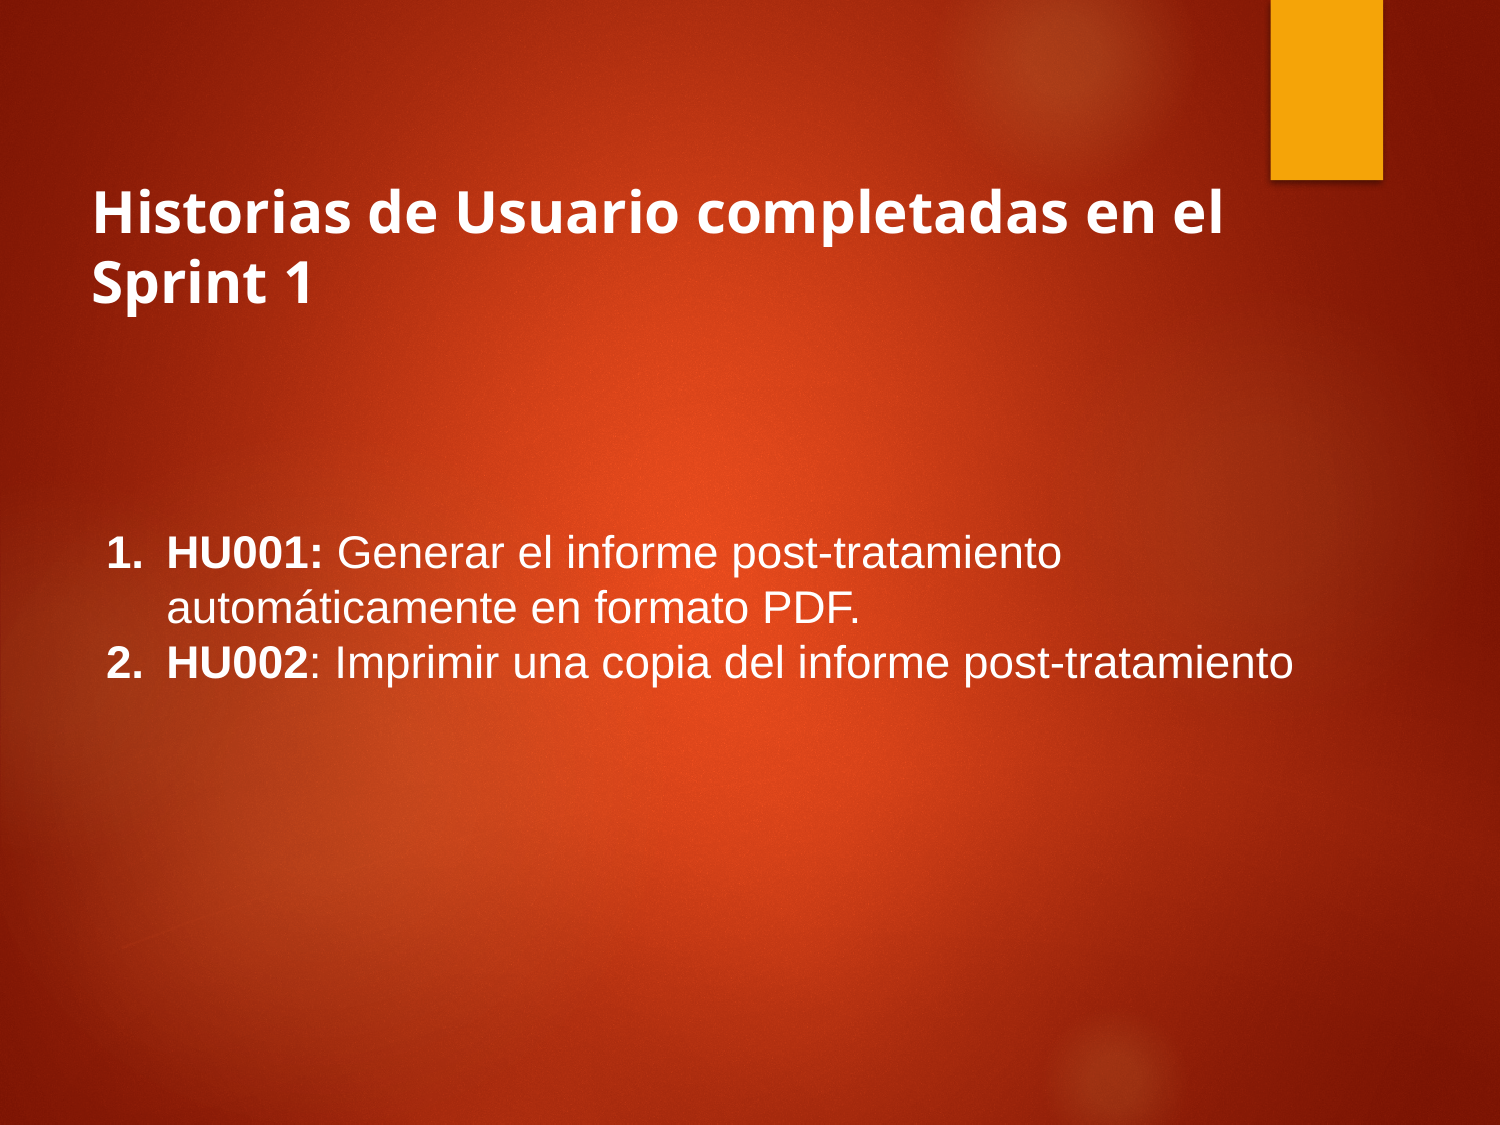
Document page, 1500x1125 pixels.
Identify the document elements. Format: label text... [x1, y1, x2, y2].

picture [0, 0, 1500, 1125]
text_box Historias de Usuario completadas en el Sprint 1 [76, 167, 1326, 323]
text_box HU001: Generar el informe post-tratamiento automáticamente en formato PDF. HU002: Imprimir una copia del informe post-tratamiento [76, 507, 1424, 703]
